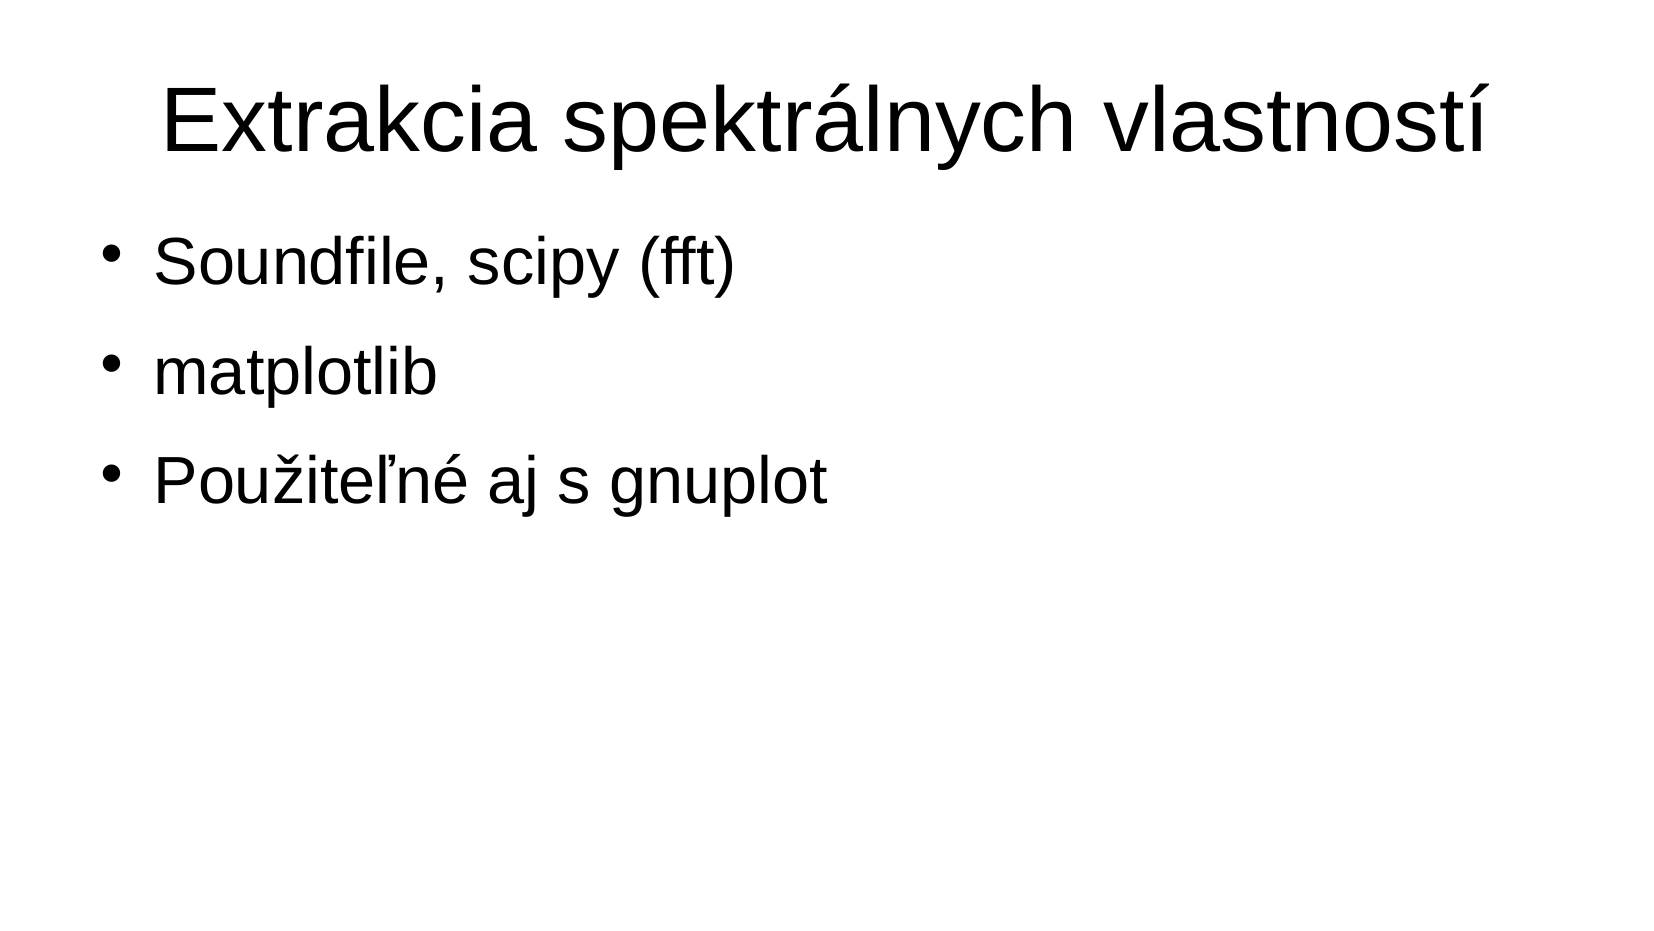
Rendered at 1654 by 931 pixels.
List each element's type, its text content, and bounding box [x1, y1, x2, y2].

text_box Soundfile, scipy (fft) matplotlib Použiteľné aj s gnuplot [82, 217, 1571, 758]
title Extrakcia spektrálnych vlastností [82, 37, 1571, 193]
